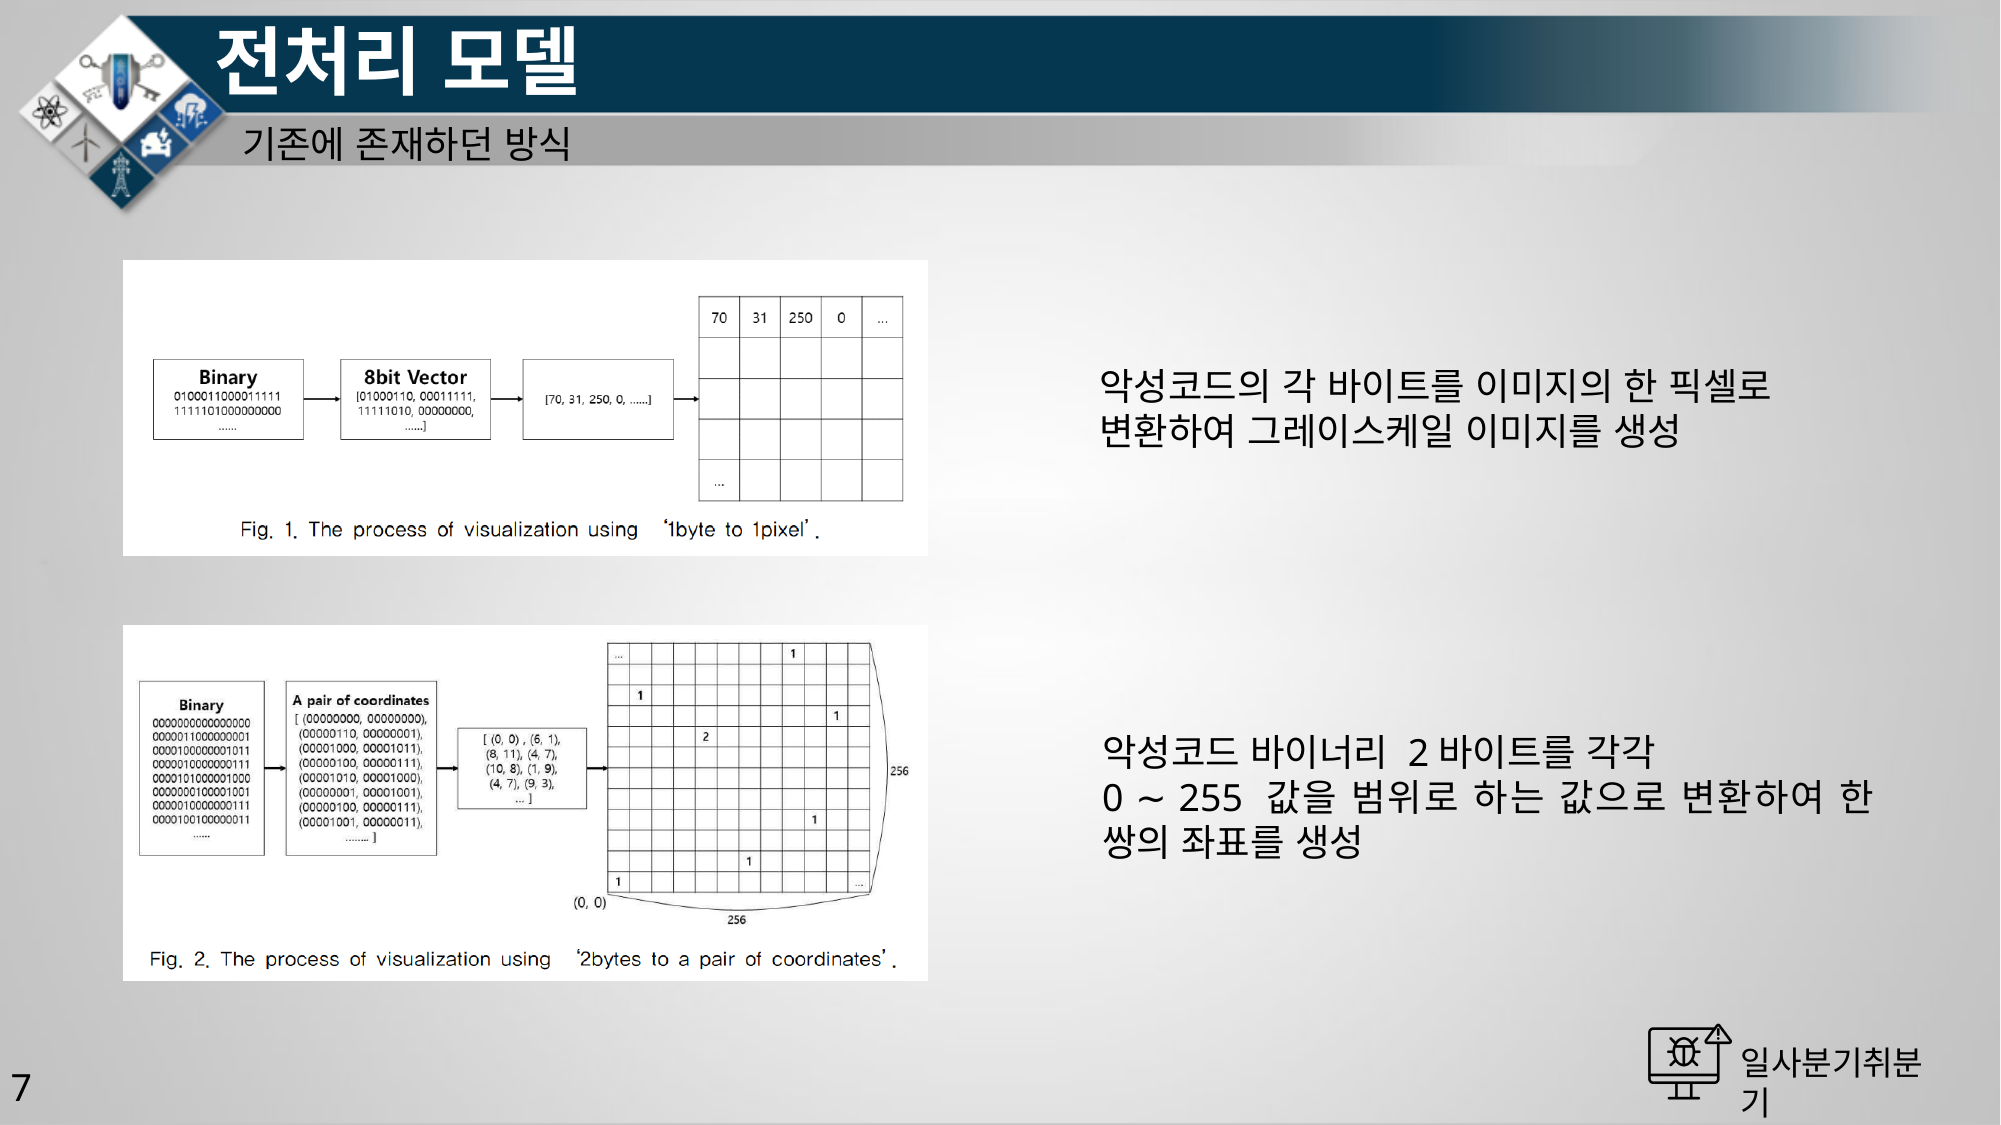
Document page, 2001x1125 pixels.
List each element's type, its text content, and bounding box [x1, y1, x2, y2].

text_box [210, 113, 262, 175]
text_box 악성코드 바이너리 2바이트를 각각 0 ∼ 255 값을 범위로 하는 값으로 변환하여 한 쌍의 좌표를 생성 [1102, 728, 1875, 866]
text_box 악성코드의 각 바이트를 이미지의 한 픽셀로 변환하여 그레이스케일 이미지를 생성 [1099, 362, 1905, 454]
text_box 기존에 존재하던 방식 [227, 113, 589, 174]
picture [0, 0, 2001, 1125]
title 전처리 모델 [199, 17, 1925, 114]
